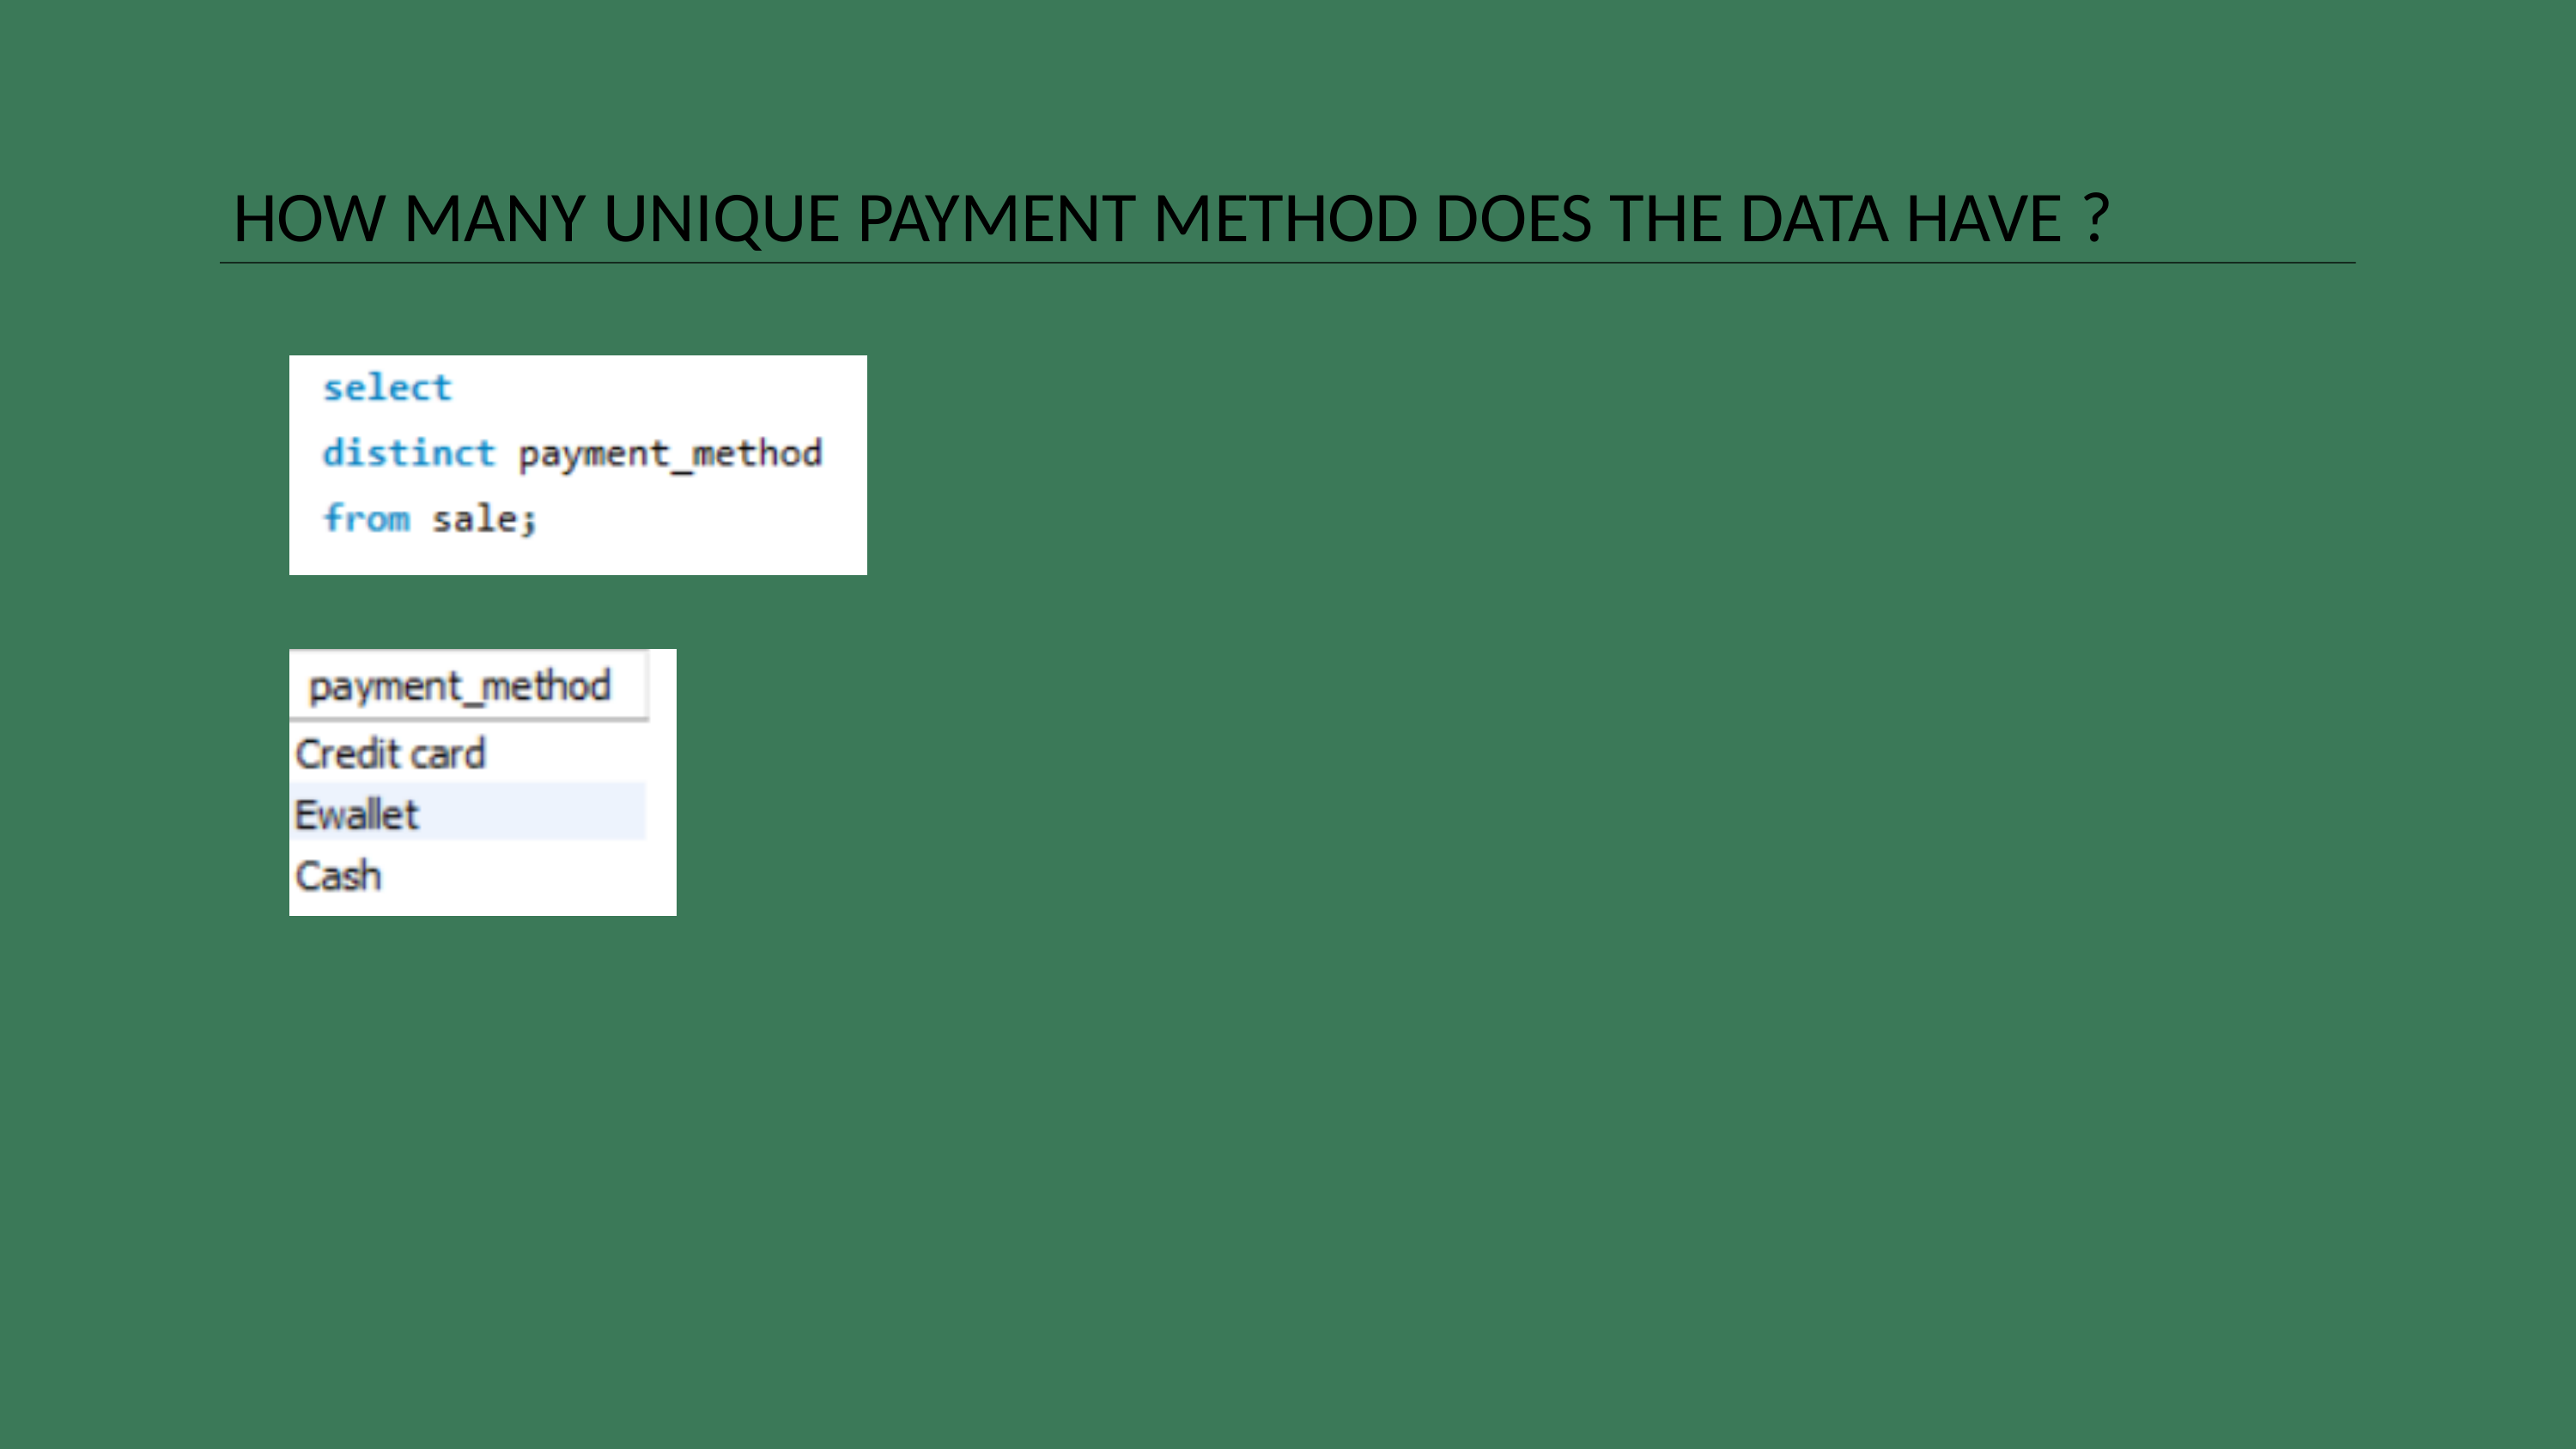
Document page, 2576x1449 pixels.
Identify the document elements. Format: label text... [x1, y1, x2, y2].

picture [289, 648, 677, 916]
picture [289, 355, 867, 575]
text_box HOW MANY UNIQUE PAYMENT METHOD DOES THE DATA HAVE ? [204, 163, 2136, 263]
